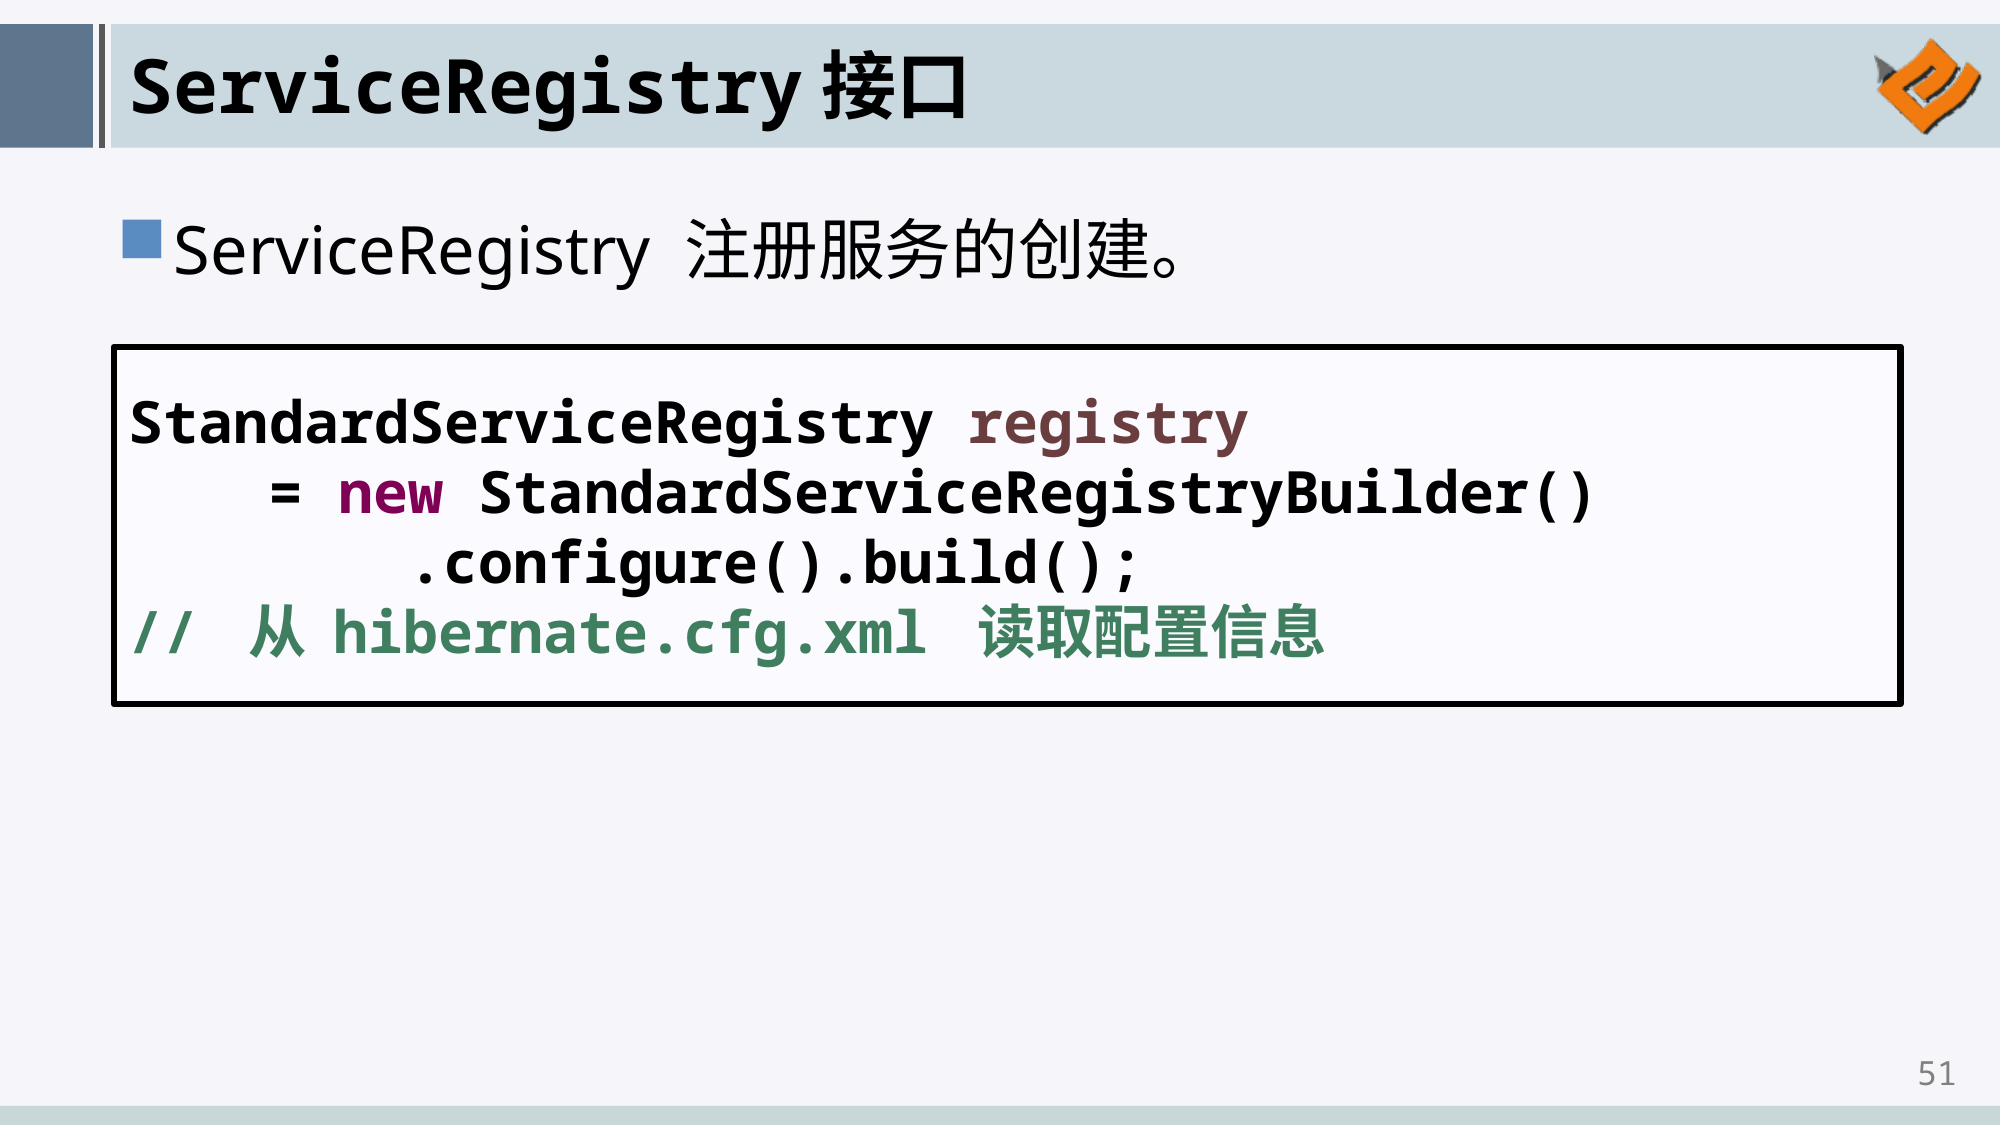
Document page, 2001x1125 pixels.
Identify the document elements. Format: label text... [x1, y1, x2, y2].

list ServiceRegistry 注册服务的创建。 [102, 184, 1898, 303]
text_box StandardServiceRegistry registry = new StandardServiceRegistryBuilder() .configure().build(); // 从 hibernate.cfg.xml 读取配置信息 [114, 346, 1901, 705]
title ServiceRegistry接口 [114, 30, 1845, 141]
picture [1874, 38, 1981, 134]
